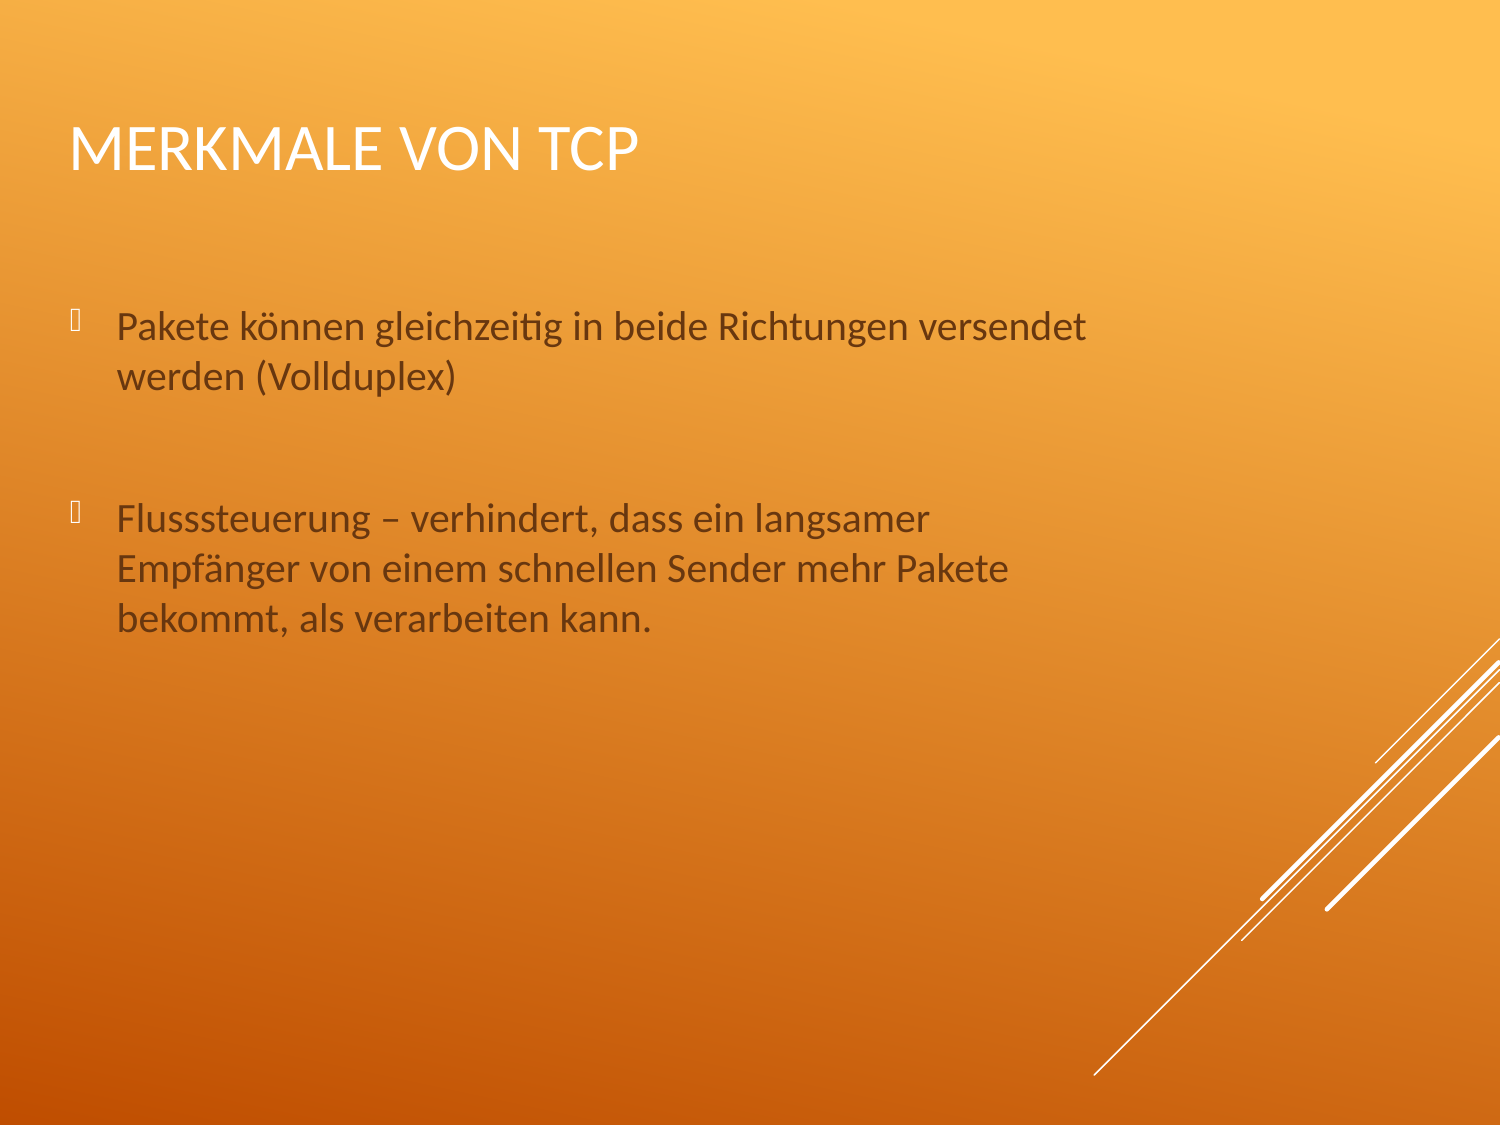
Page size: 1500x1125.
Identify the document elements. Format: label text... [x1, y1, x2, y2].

list Pakete können gleichzeitig in beide Richtungen versendet werden (Vollduplex) Flusssteuerung – verhindert, dass ein langsamer Empfänger von einem schnellen Sender mehr Pakete bekommt, als verarbeiten kann. [54, 196, 1131, 815]
title Merkmale von TCP [53, 19, 1129, 270]
